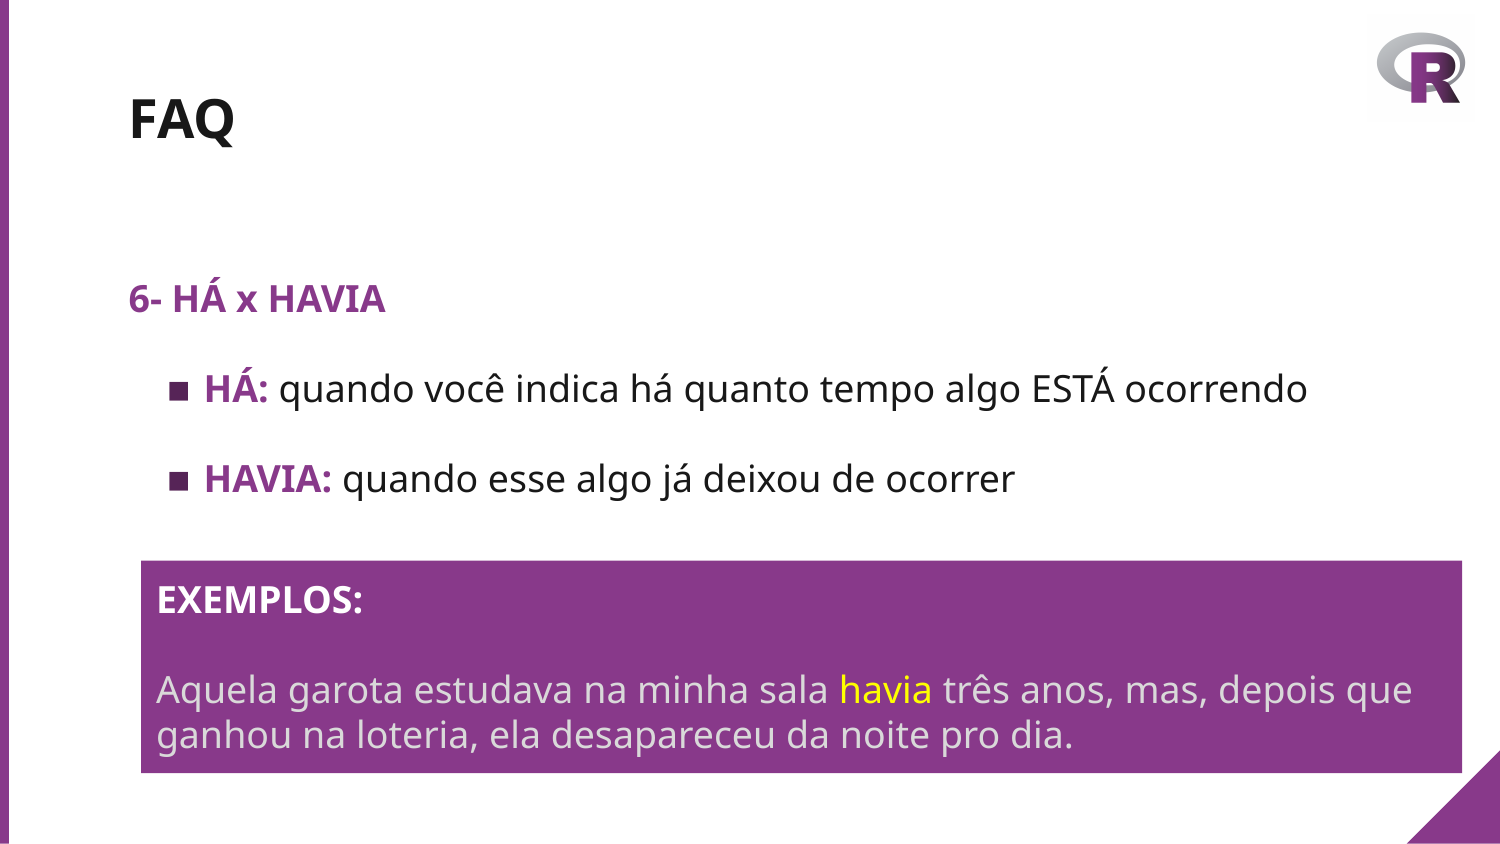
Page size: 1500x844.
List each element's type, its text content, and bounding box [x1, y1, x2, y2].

text_box EXEMPLOS: Aquela garota estudava na minha sala havia três anos, mas, depois que ganhou na loteria, ela desapareceu da noite pro dia. [141, 560, 1463, 774]
picture [1367, 14, 1475, 122]
list 6- HÁ x HAVIA HÁ: quando você indica há quanto tempo algo ESTÁ ocorrendo HAVIA: quando esse algo já deixou de ocorrer [113, 259, 1393, 788]
title FAQ [113, 69, 643, 210]
